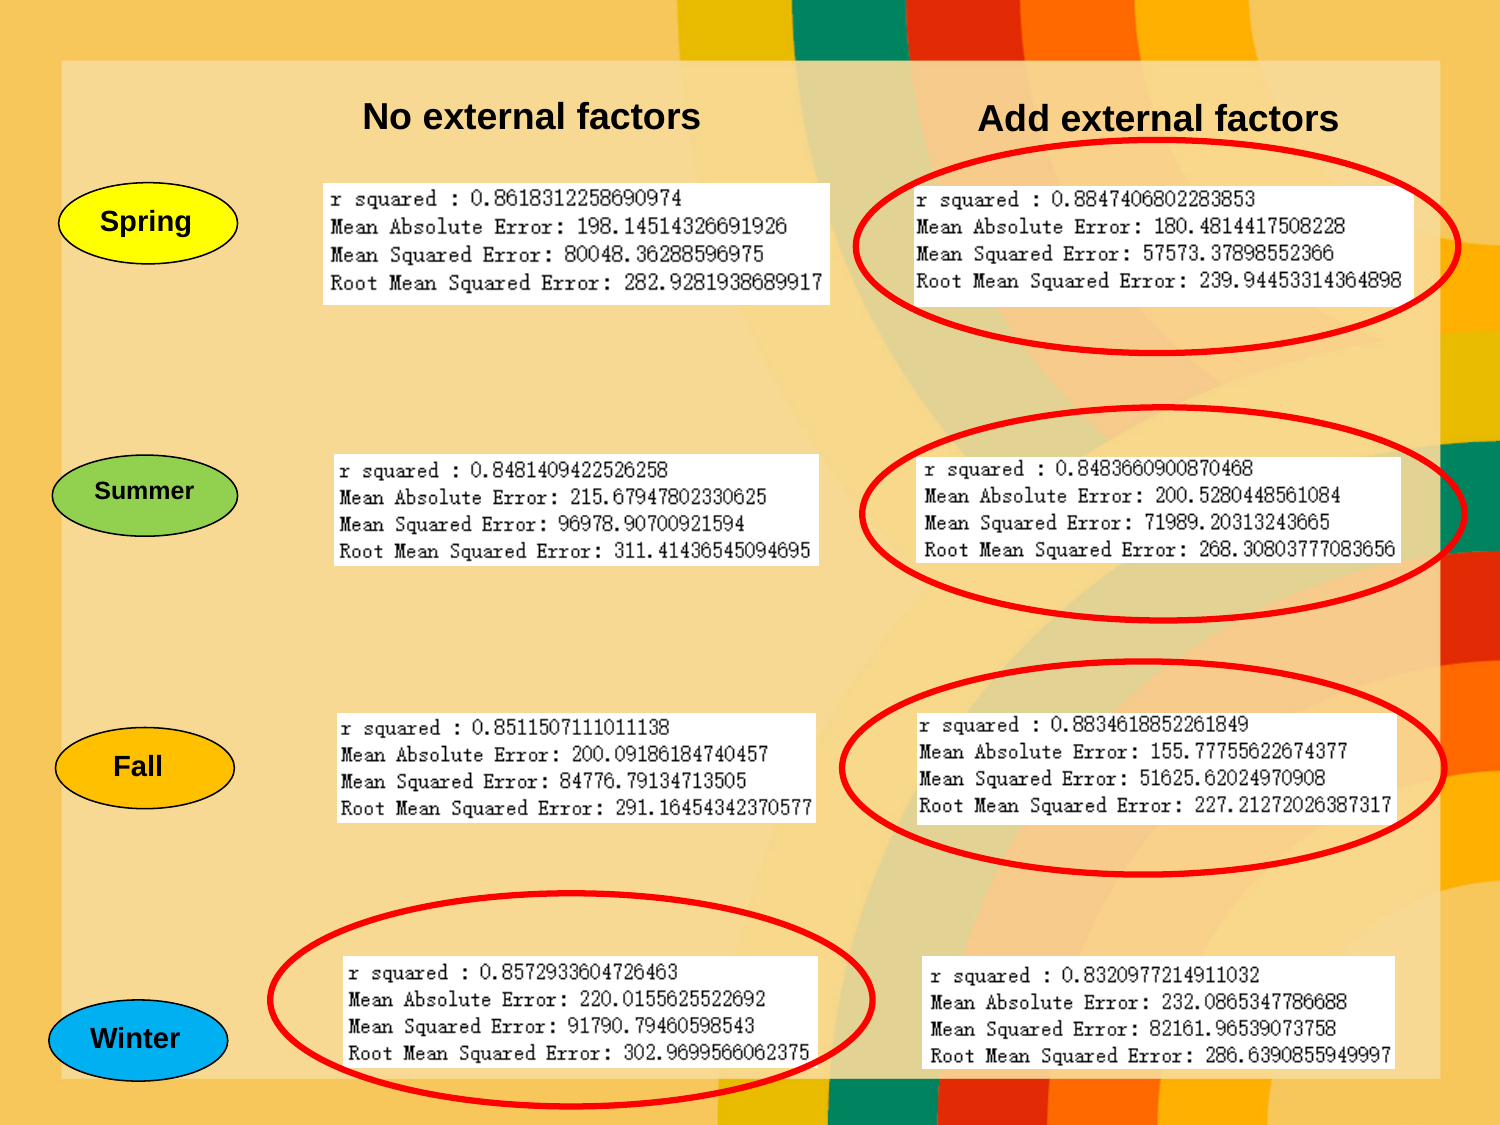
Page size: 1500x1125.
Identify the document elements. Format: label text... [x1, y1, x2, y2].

text_box Summer [52, 455, 238, 537]
text_box [923, 316, 1391, 356]
text_box [853, 137, 1406, 310]
text_box [839, 659, 1447, 877]
text_box [357, 1077, 786, 1109]
text_box Winter [48, 999, 228, 1082]
text_box [268, 891, 875, 1070]
text_box [860, 405, 1467, 623]
text_box No external factors [347, 84, 850, 145]
text_box Fall [55, 727, 235, 809]
text_box Spring [58, 182, 238, 264]
picture [0, 0, 1500, 1125]
text_box Add external factors [962, 86, 1465, 146]
text_box [1418, 190, 1461, 302]
